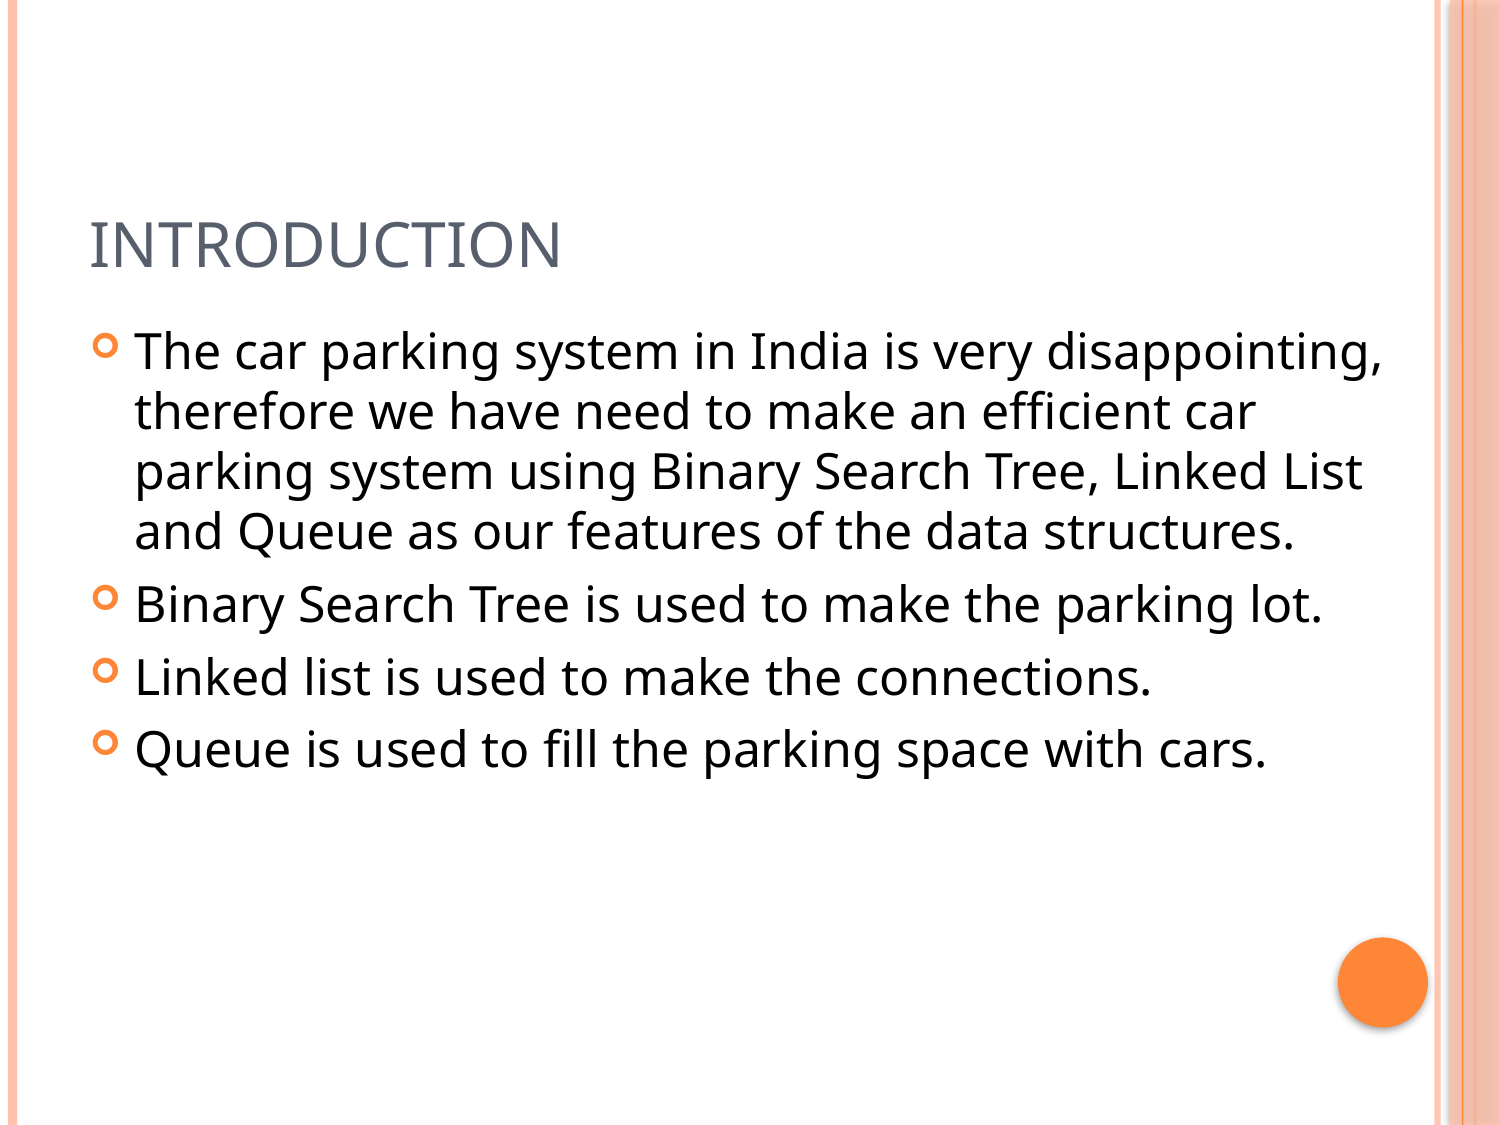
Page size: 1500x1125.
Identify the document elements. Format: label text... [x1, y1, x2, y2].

title Introduction [75, 112, 1425, 288]
list The car parking system in India is very disappointing, therefore we have need to make an efficient car parking system using Binary Search Tree, Linked List and Queue as our features of the data structures. Binary Search Tree is used to make the parking lot. Linked list is used to make the connections. Queue is used to fill the parking space with cars. [75, 312, 1425, 1022]
